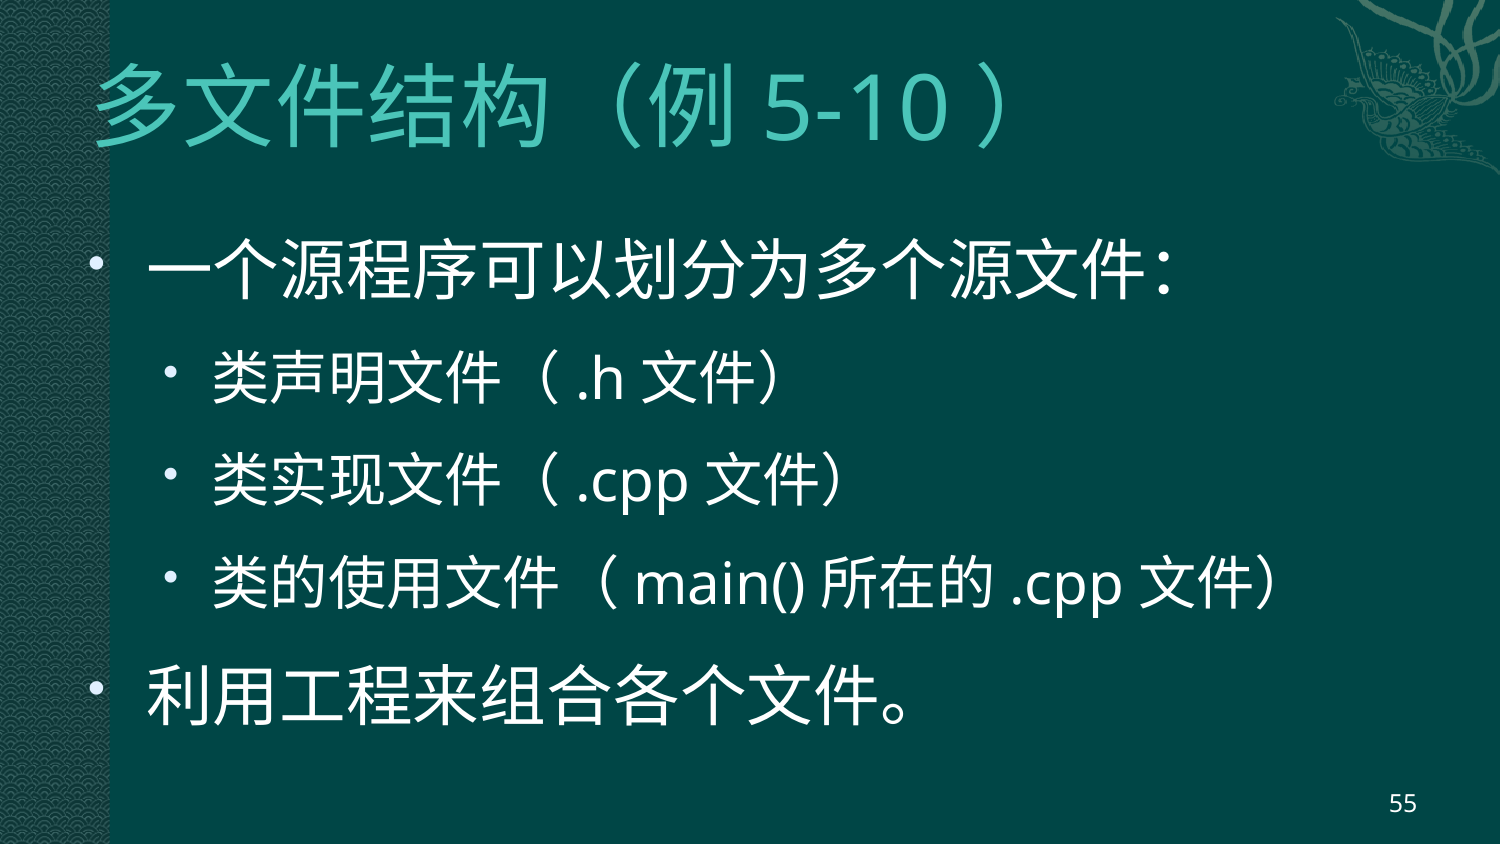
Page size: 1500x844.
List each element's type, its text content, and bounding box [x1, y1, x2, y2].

slide_number 55 [1074, 782, 1425, 827]
picture [0, 0, 110, 844]
list 一个源程序可以划分为多个源文件： 类声明文件（.h文件） 类实现文件（.cpp文件） 类的使用文件（main()所在的.cpp文件） 利用工程来组合各个文件。 [75, 196, 1425, 754]
title 多文件结构（例5-10） [75, 33, 1351, 175]
